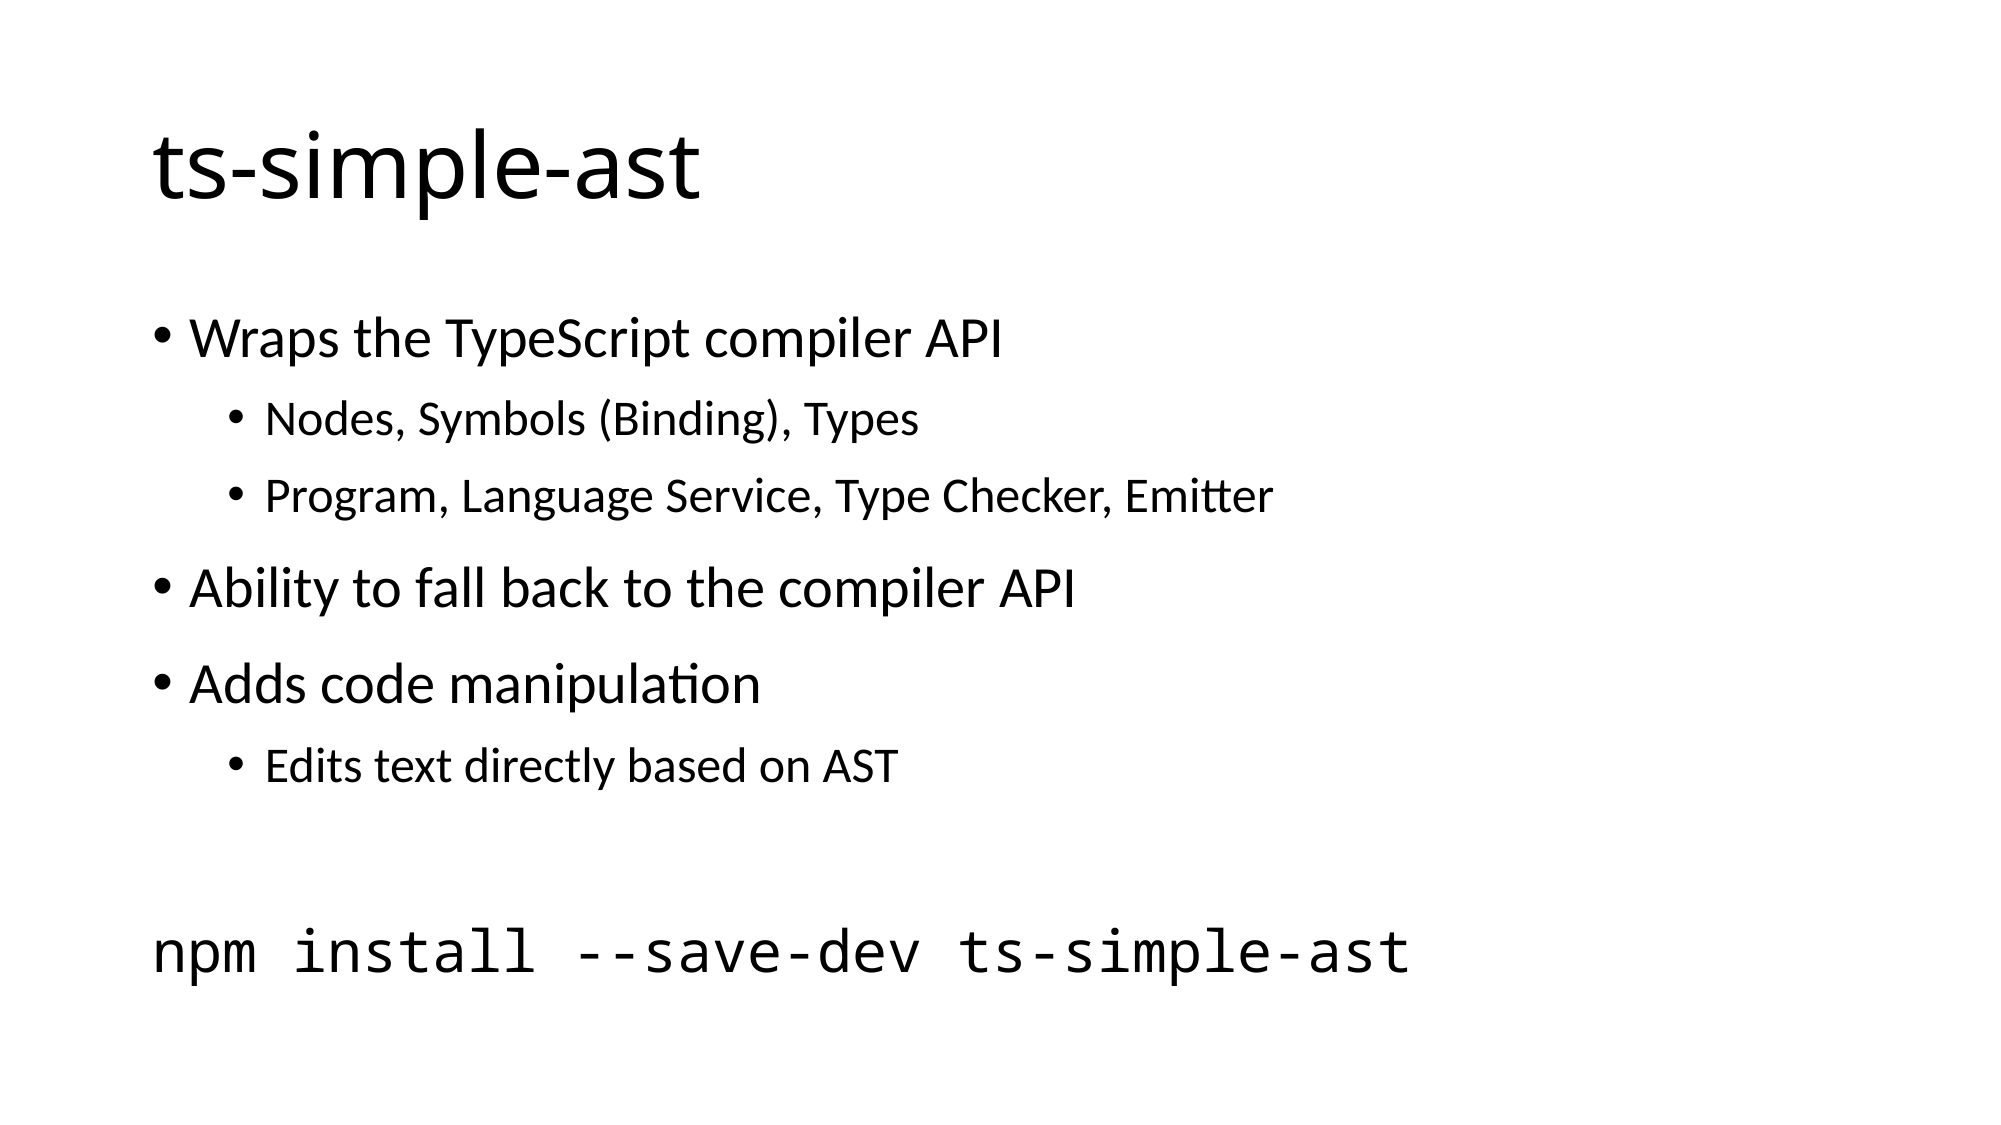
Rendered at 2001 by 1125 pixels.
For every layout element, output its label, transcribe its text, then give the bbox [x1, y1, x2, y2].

title ts-simple-ast [137, 59, 1863, 278]
list Wraps the TypeScript compiler API Nodes, Symbols (Binding), Types Program, Language Service, Type Checker, Emitter Ability to fall back to the compiler API Adds code manipulation Edits text directly based on AST npm install --save-dev ts-simple-ast [137, 299, 1863, 1014]
